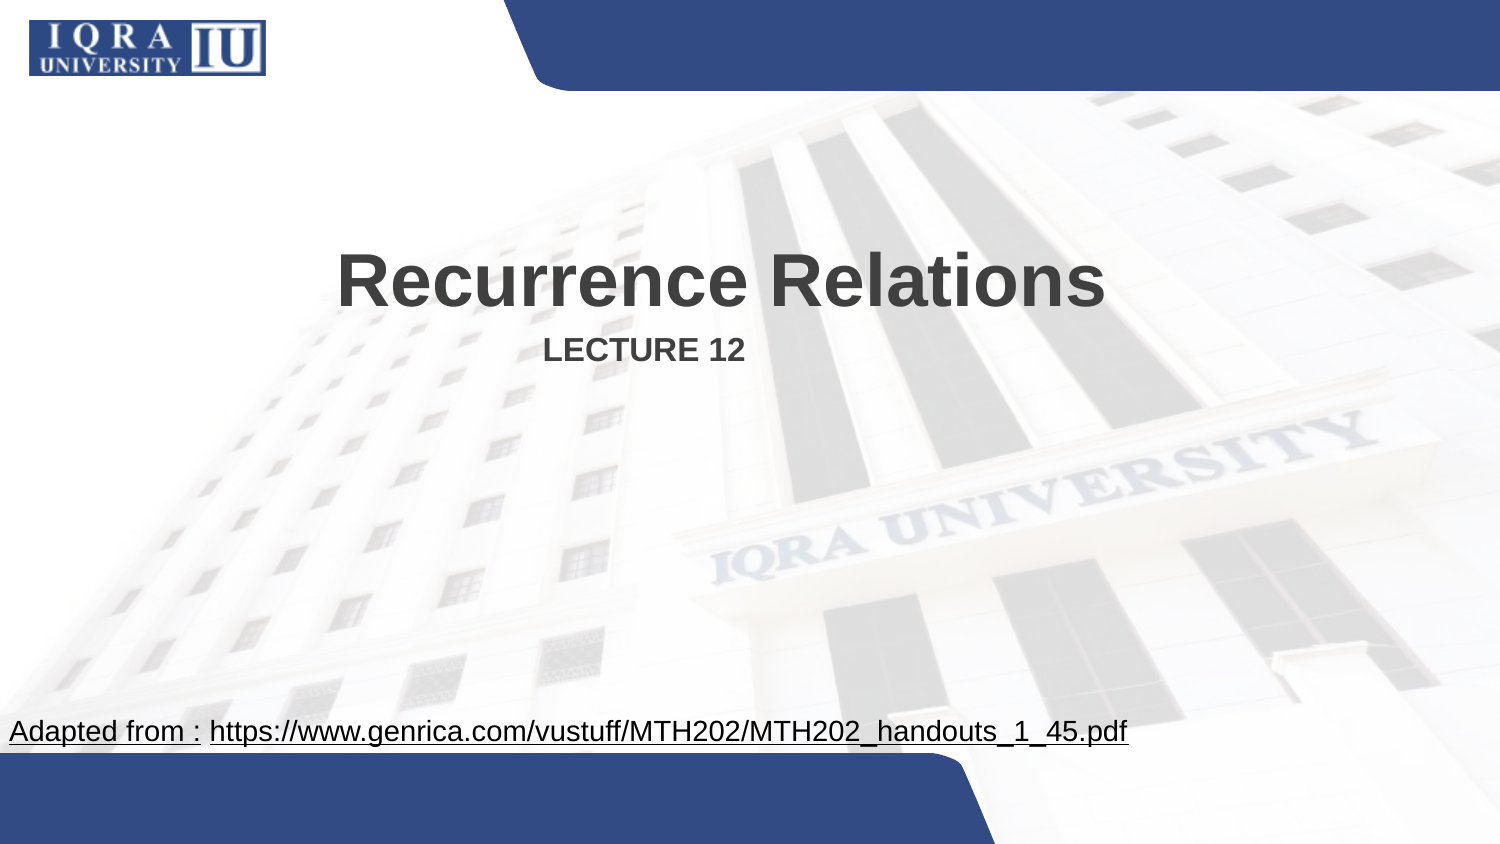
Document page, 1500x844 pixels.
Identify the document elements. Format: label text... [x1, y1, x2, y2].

list Recurrence Relations LECTURE 12 [0, 291, 1483, 378]
text_box https://www.genrica.com/vustuff/MTH202/MTH202_handouts_1_45.pdf [217, 705, 1187, 755]
text_box Adapted from : [0, 705, 217, 755]
text_box [29, 20, 266, 76]
